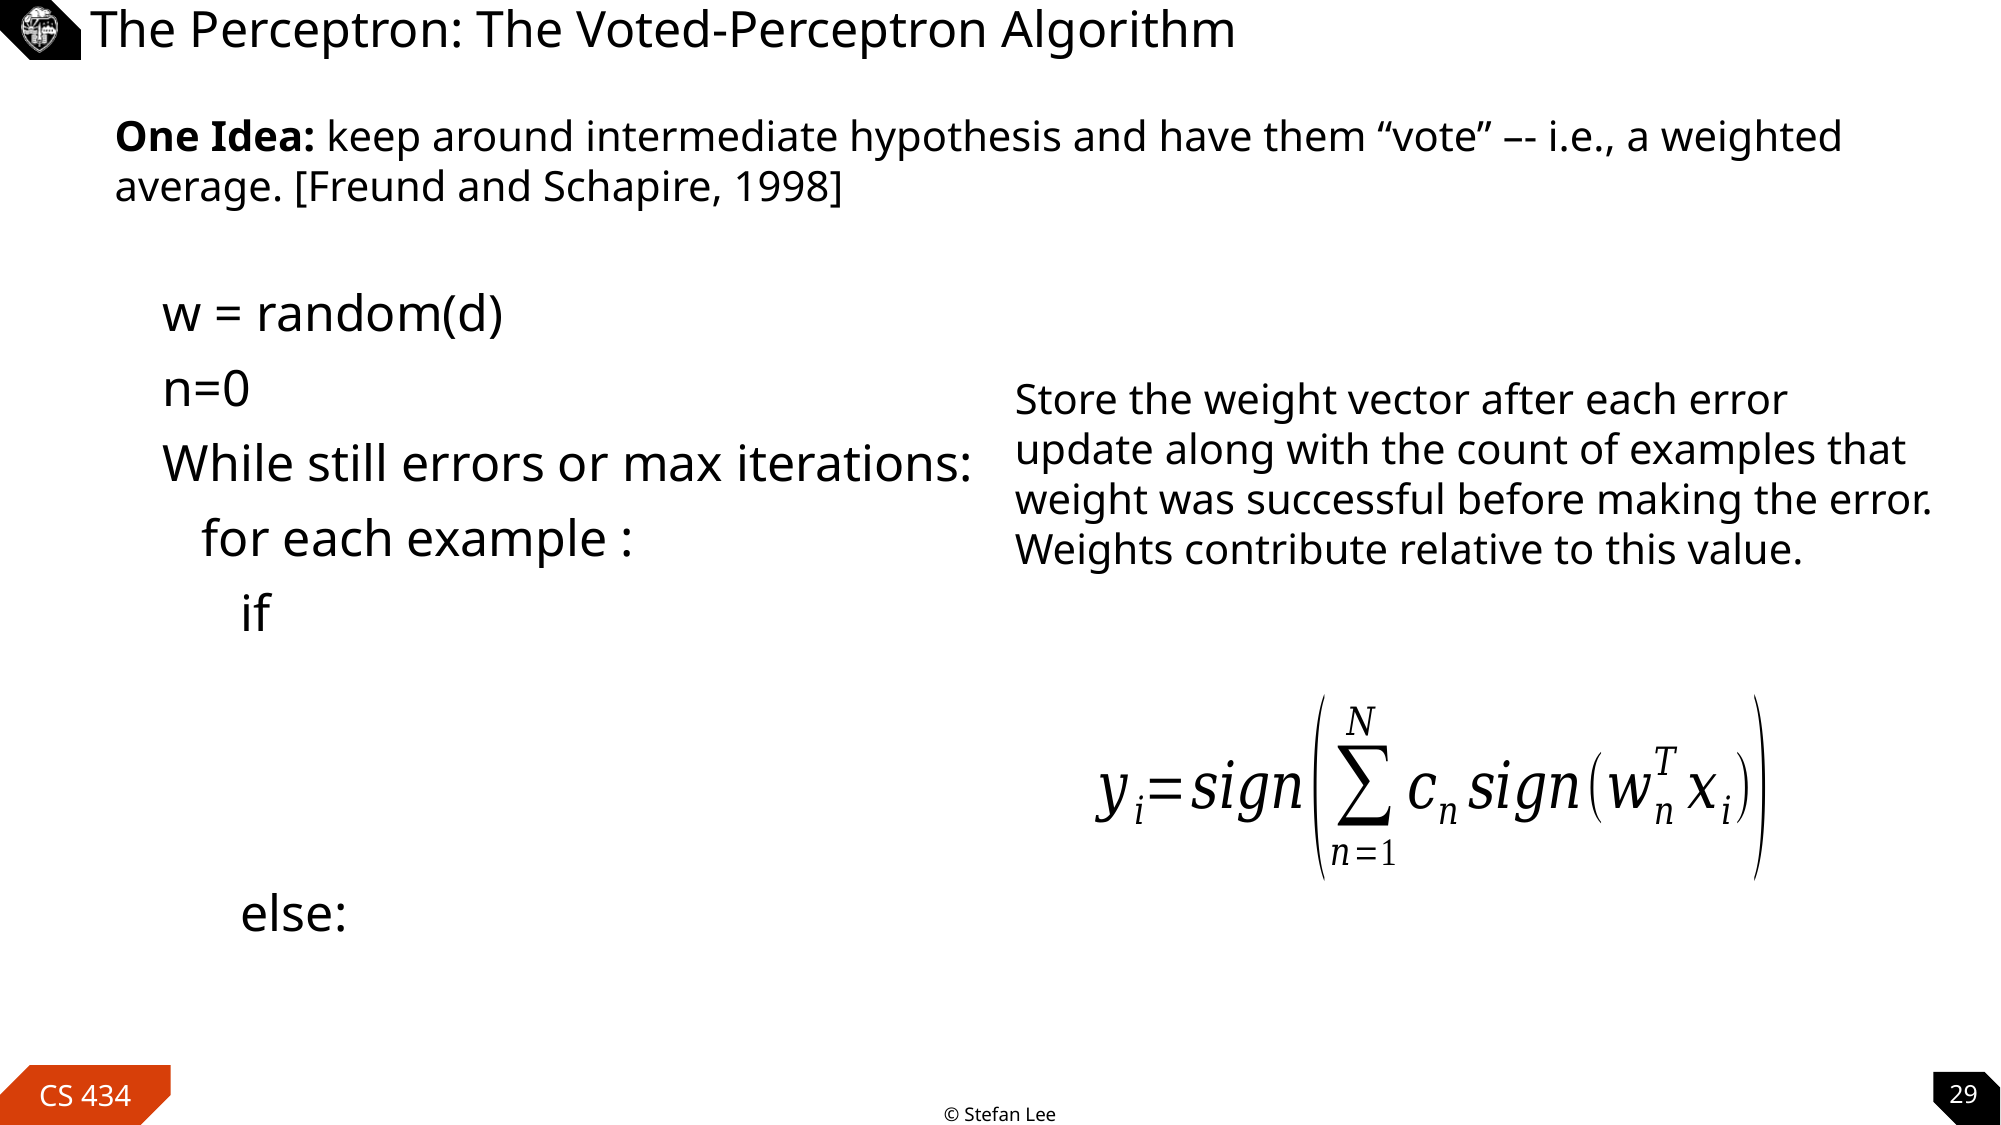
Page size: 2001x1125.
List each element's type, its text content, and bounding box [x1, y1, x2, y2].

title The Perceptron: The Voted-Perceptron Algorithm [0, 1, 1699, 61]
text_box One Idea: keep around intermediate hypothesis and have them “vote” –- i.e., a weighted average. [Freund and Schapire, 1998] [99, 102, 1884, 217]
text_box Store the weight vector after each error update along with the count of examples that weight was successful before making the error. Weights contribute relative to this value. [999, 365, 1950, 580]
slide_number 29 [1933, 1071, 1994, 1119]
